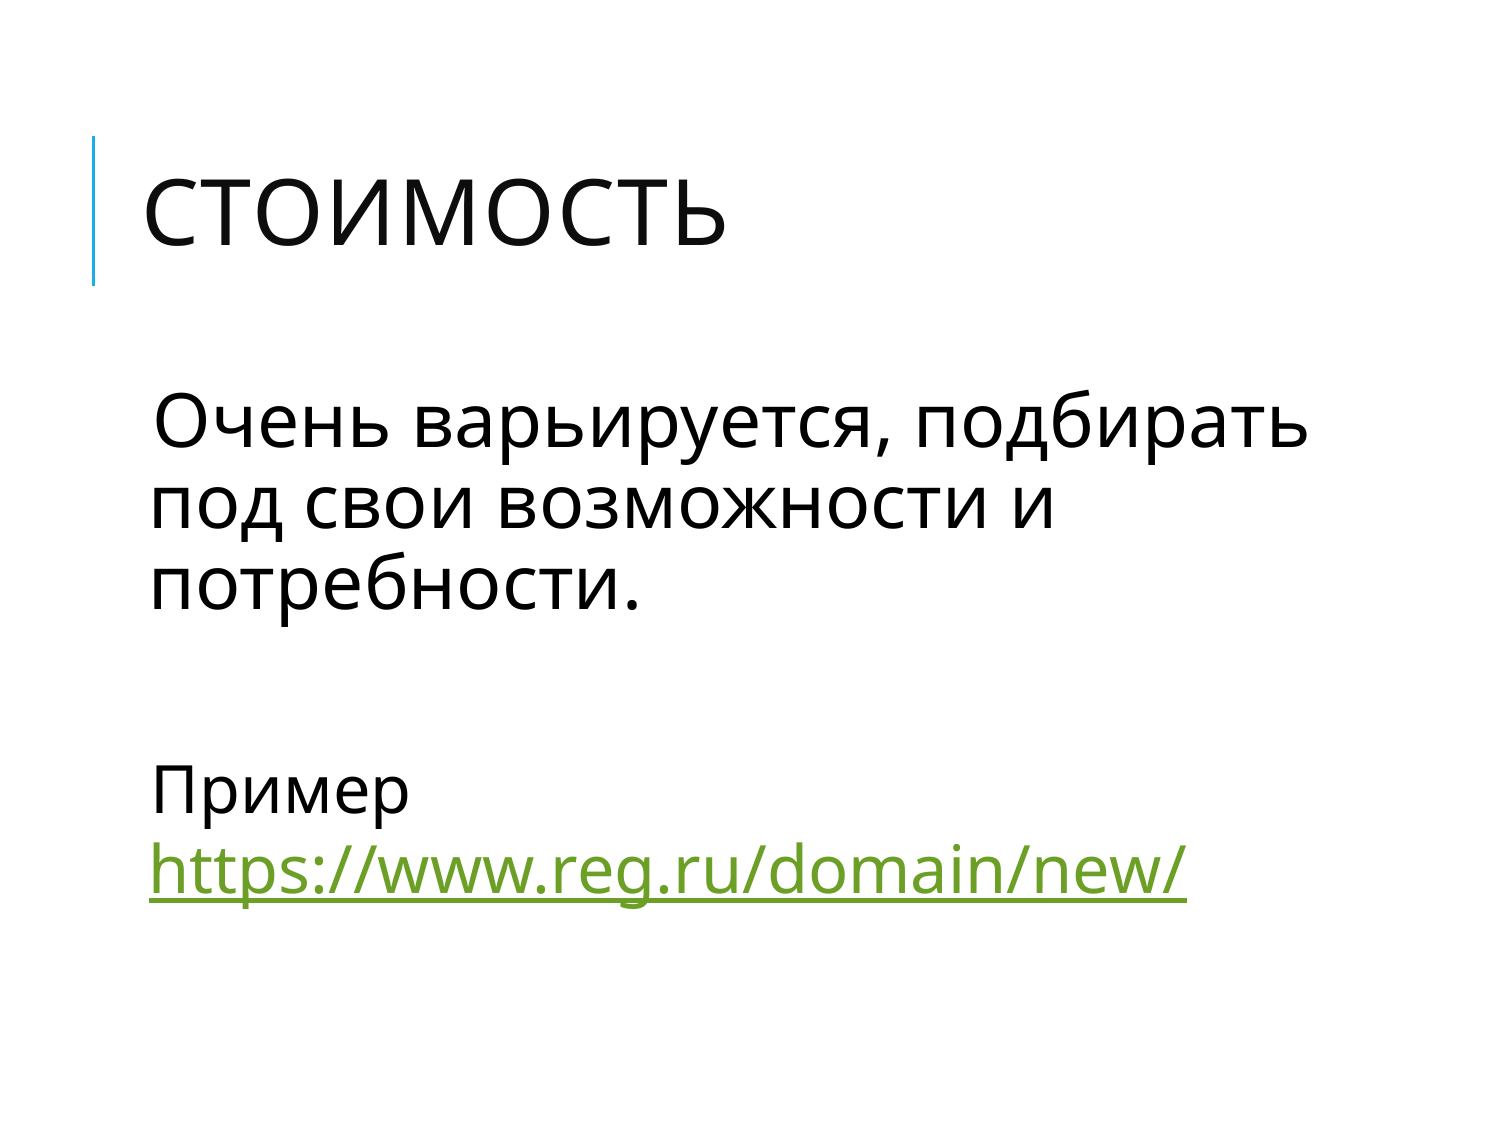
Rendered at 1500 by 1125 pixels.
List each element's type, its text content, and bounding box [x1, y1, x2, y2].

title Стоимость [126, 96, 1322, 342]
list Очень варьируется, подбирать под свои возможности и потребности. Пример https://www.reg.ru/domain/new/ [126, 375, 1322, 1035]
